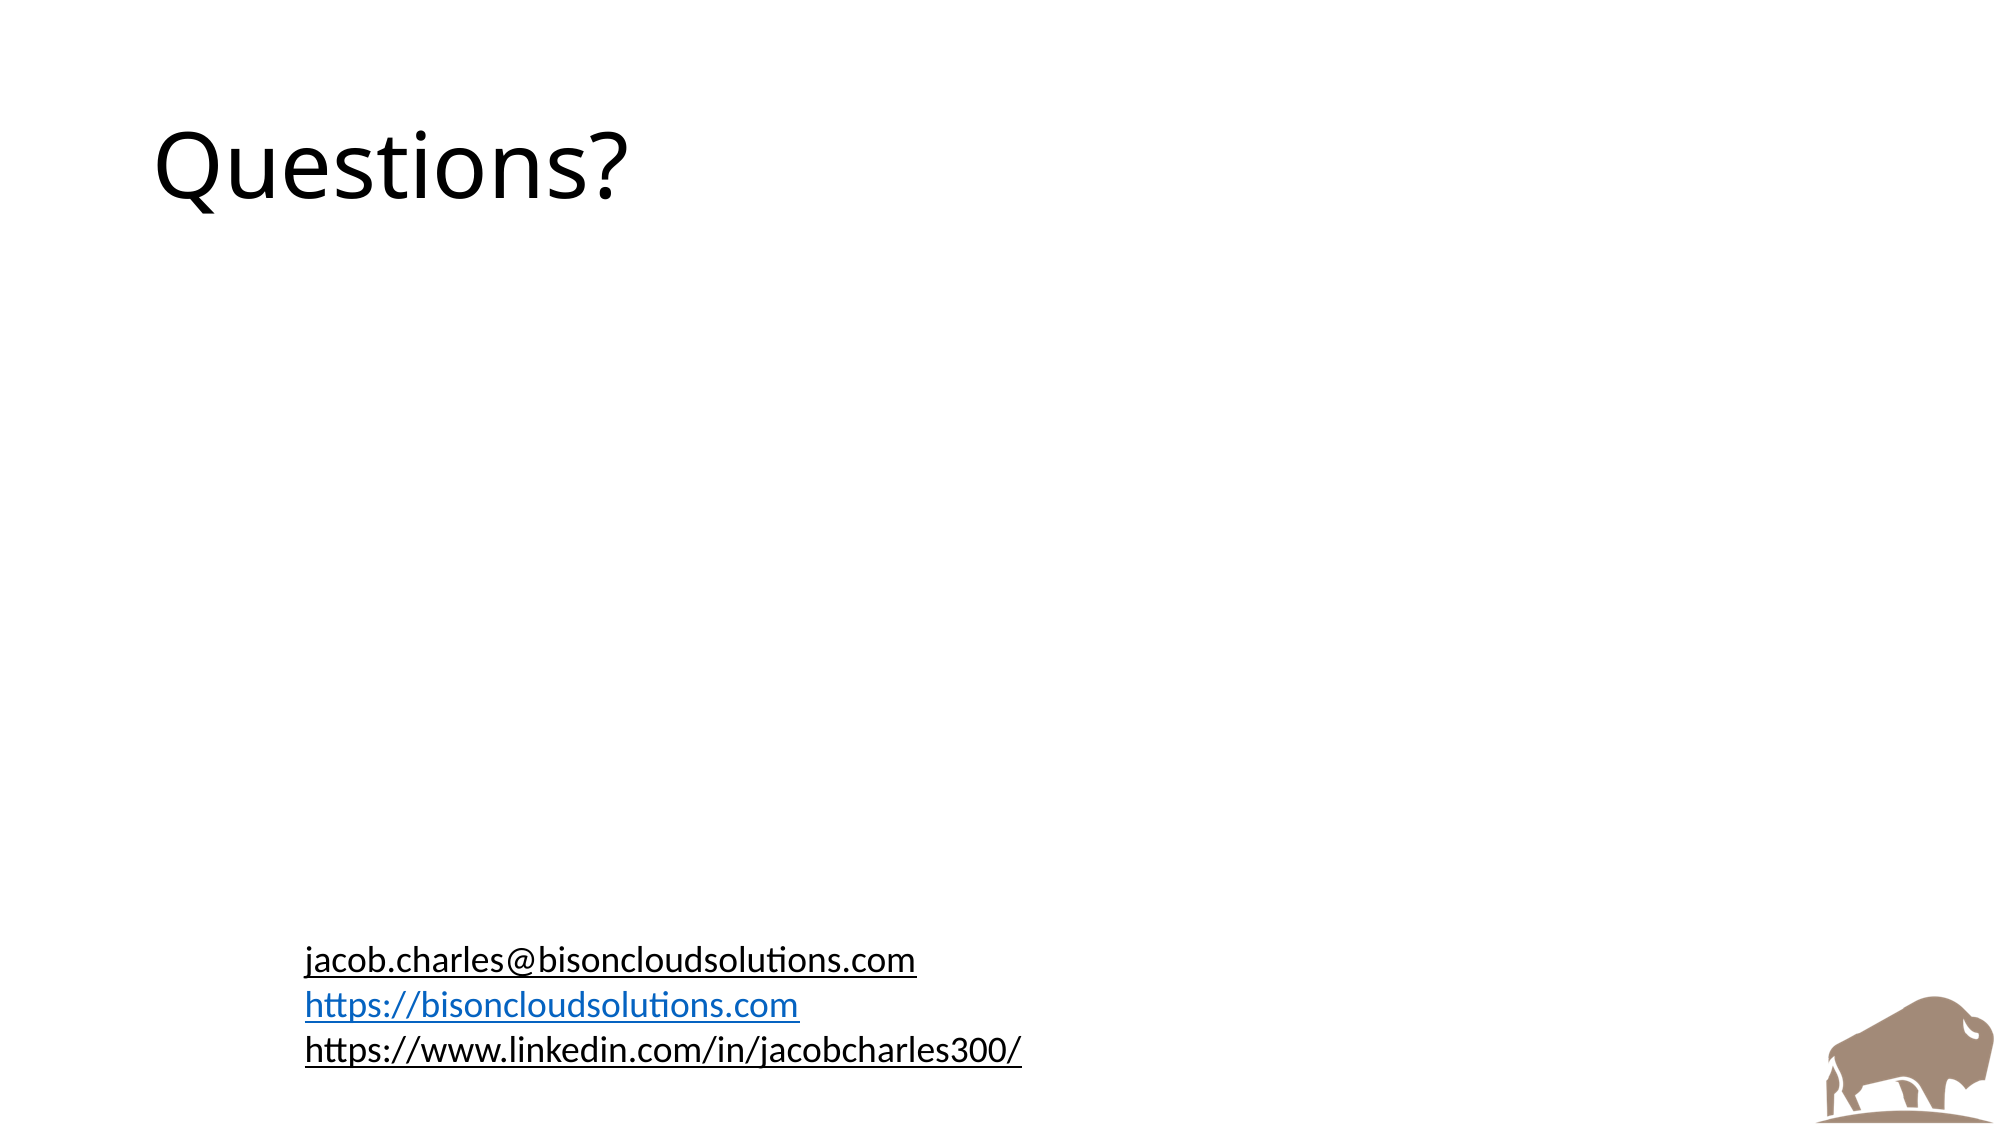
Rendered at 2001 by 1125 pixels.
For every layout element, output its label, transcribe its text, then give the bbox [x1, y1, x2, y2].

text_box jacob.charles@bisoncloudsolutions.com https://bisoncloudsolutions.com https://www.linkedin.com/in/jacobcharles300/ [289, 927, 1208, 1078]
title Questions? [137, 59, 1863, 278]
picture [1678, 941, 2000, 1125]
